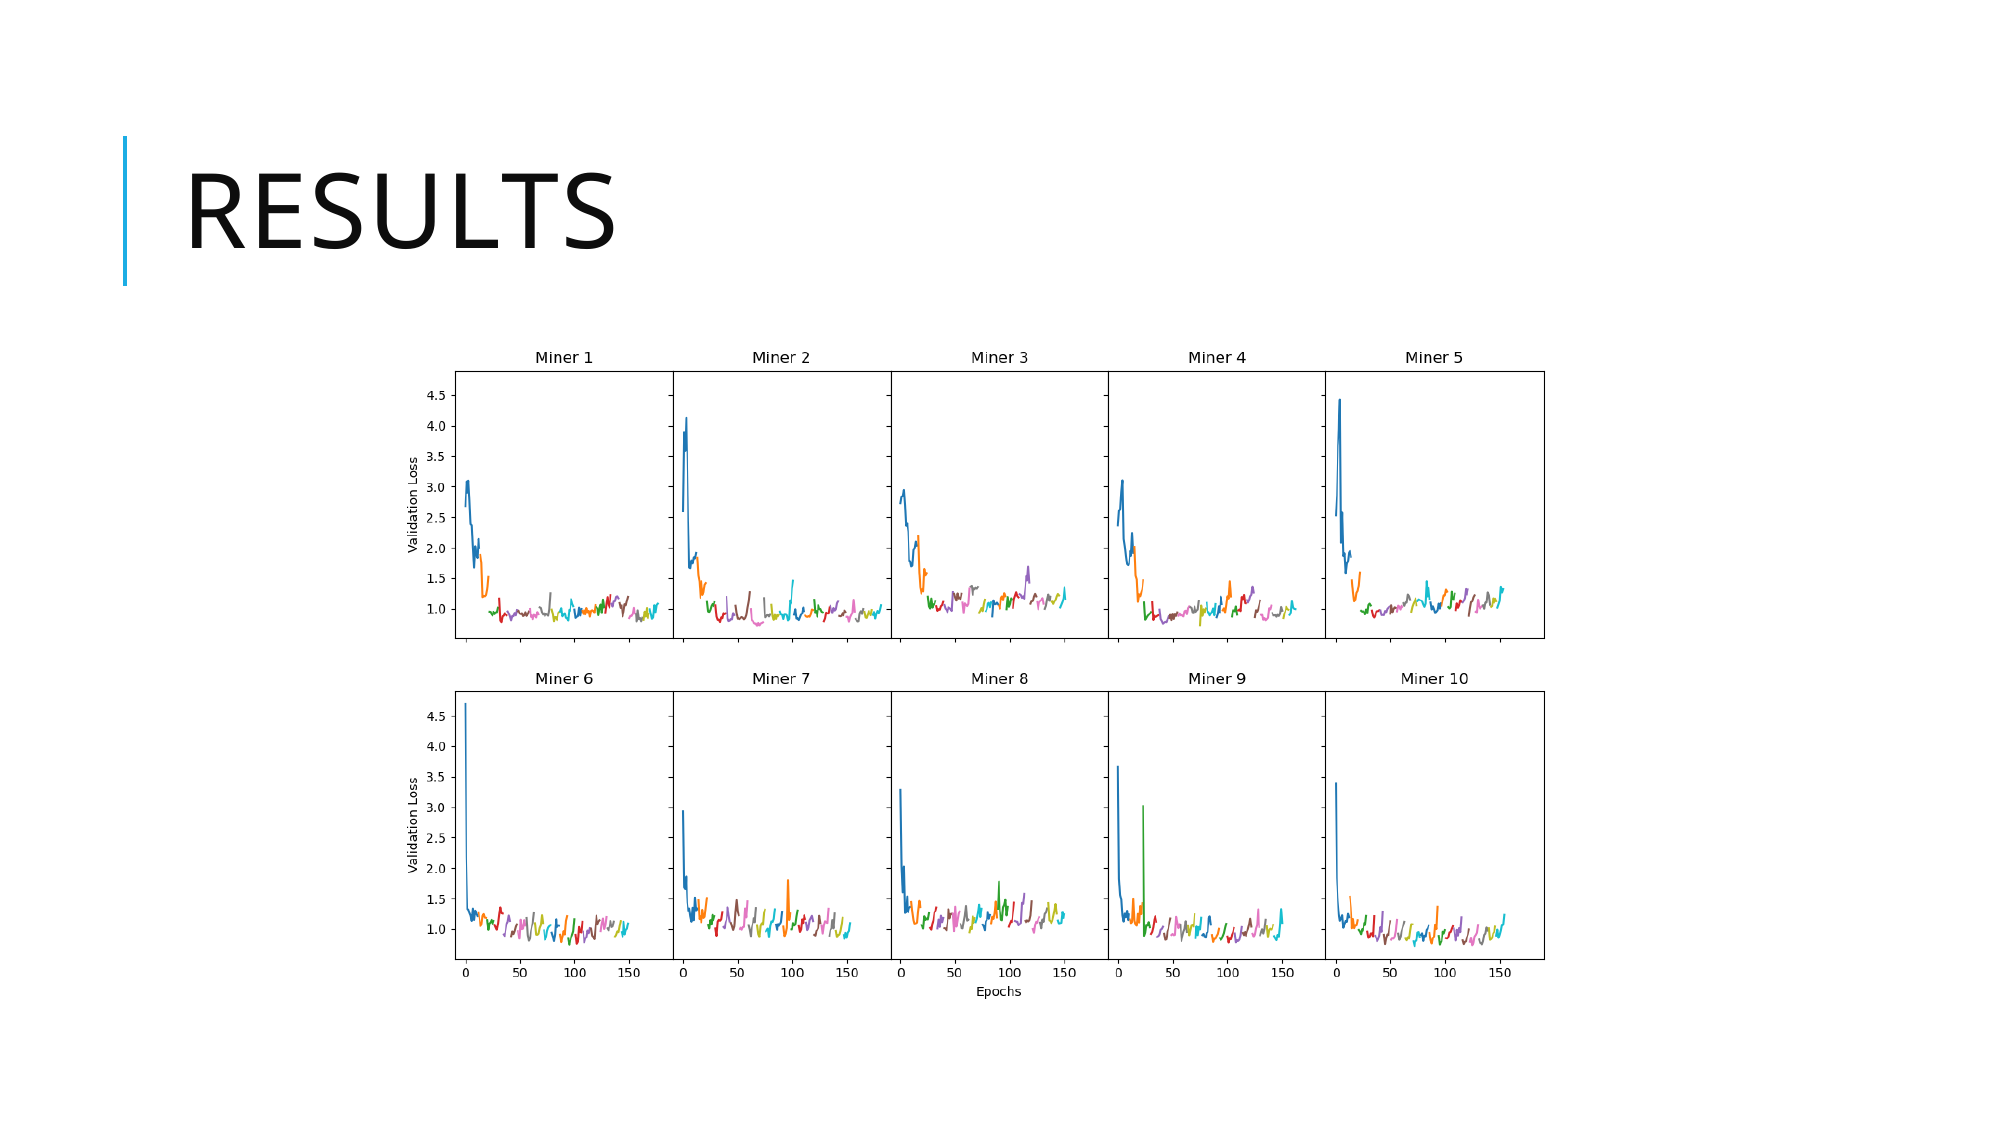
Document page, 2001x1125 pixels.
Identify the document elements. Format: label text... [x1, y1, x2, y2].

title Results [168, 96, 1763, 342]
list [402, 341, 1598, 1003]
